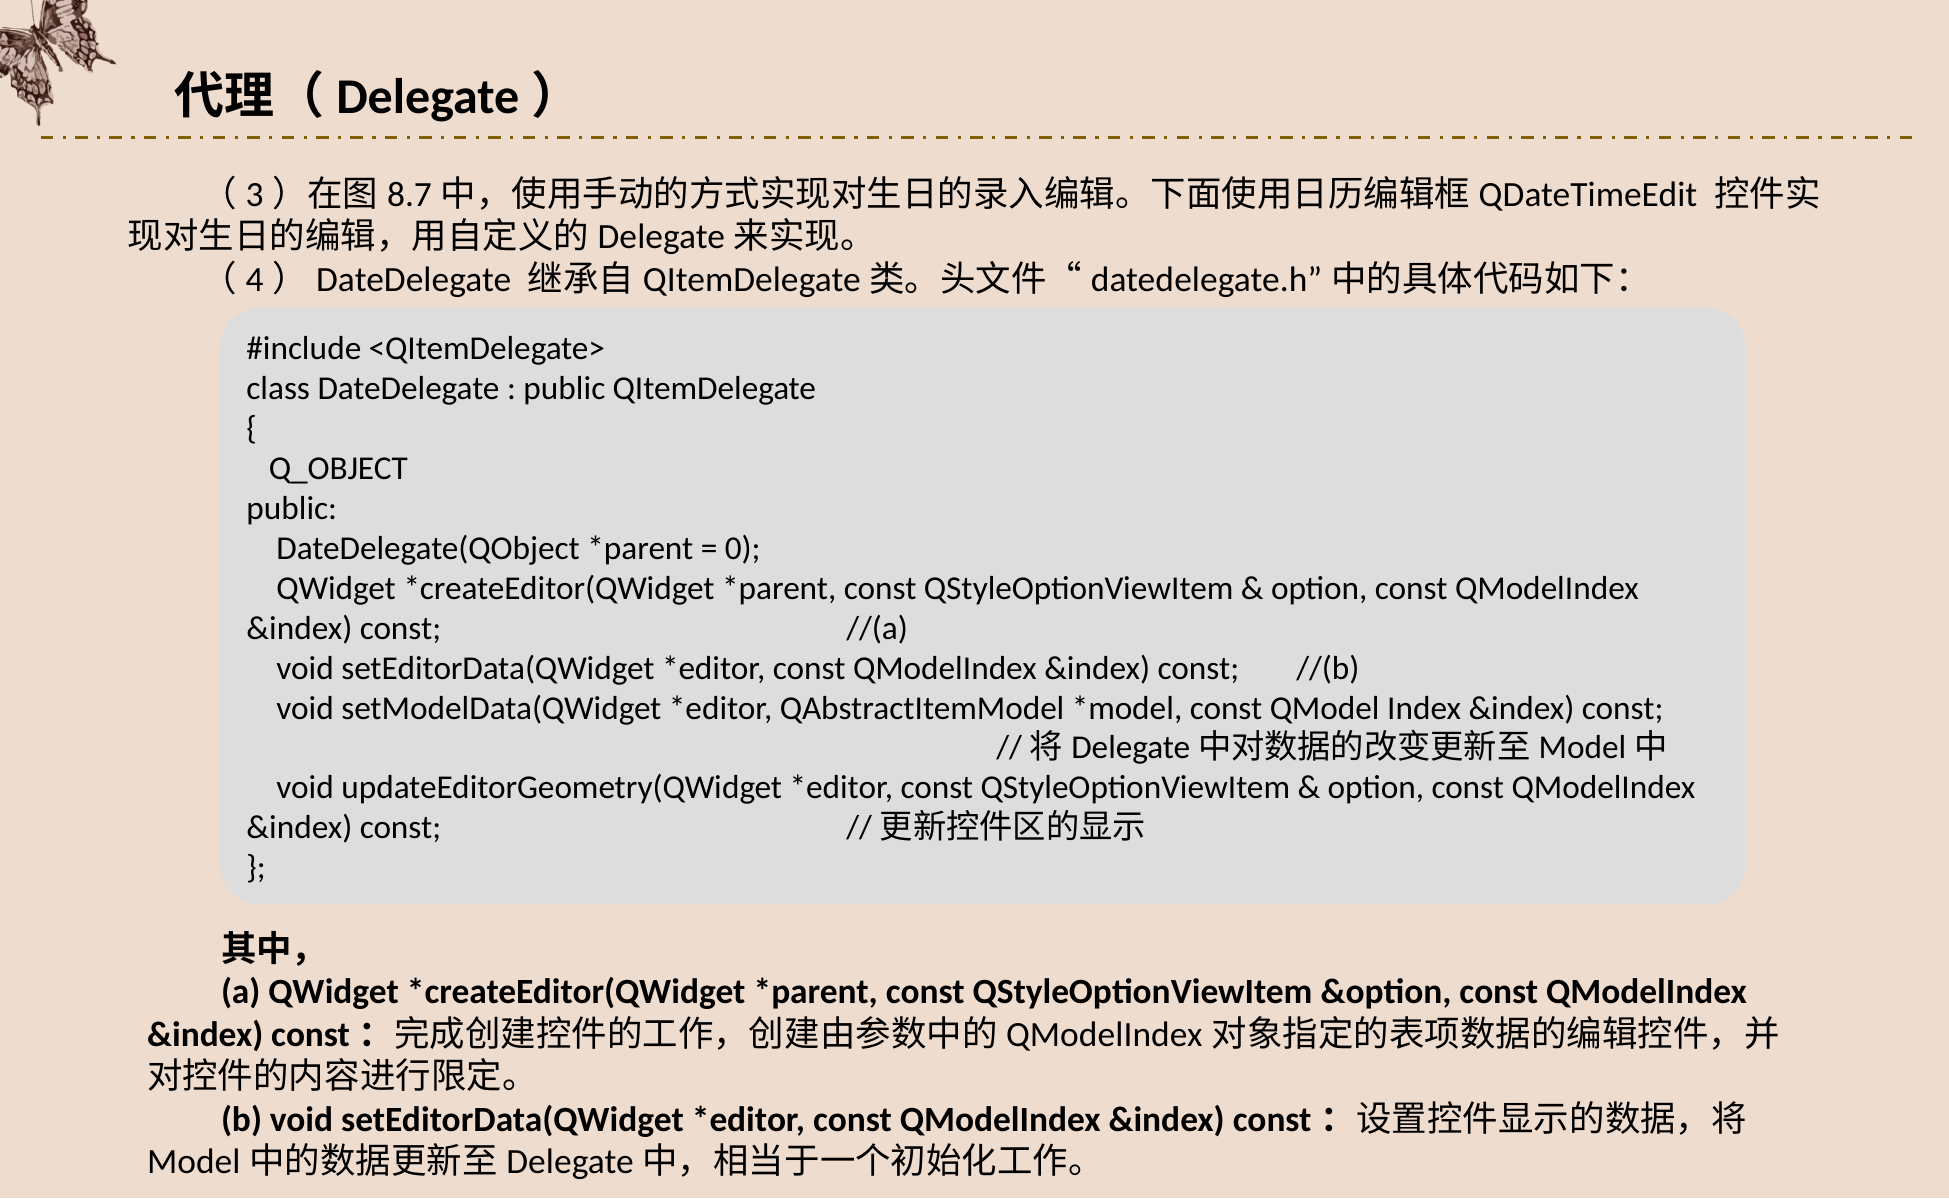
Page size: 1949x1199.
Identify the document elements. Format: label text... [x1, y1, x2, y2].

text_box 代理（Delegate） [159, 55, 597, 131]
text_box 其中， (a) QWidget *createEditor(QWidget *parent, const QStyleOptionViewItem &option, const QModelIndex &index) const：完成创建控件的工作，创建由参数中的QModelIndex对象指定的表项数据的编辑控件，并对控件的内容进行限定。 (b) void setEditorData(QWidget *editor, const QModelIndex &index) const：设置控件显示的数据，将Model中的数据更新至Delegate中，相当于一个初始化工作。 [132, 918, 1830, 1189]
picture [0, 0, 142, 138]
text_box （3）在图8.7中，使用手动的方式实现对生日的录入编辑。下面使用日历编辑框QDateTimeEdit 控件实现对生日的编辑，用自定义的Delegate来实现。 （4）DateDelegate 继承自QItemDelegate类。头文件“datedelegate.h”中的具体代码如下： [112, 163, 1861, 306]
text_box #include <QItemDelegate> class DateDelegate : public QItemDelegate { Q_OBJECT public: DateDelegate(QObject *parent = 0); QWidget *createEditor(QWidget *parent, const QStyleOptionViewItem & option, const QModelIndex &index) const; //(a) void setEditorData(QWidget *editor, const QModelIndex &index) const; //(b) void setModelData(QWidget *editor, QAbstractItemModel *model, const QModel Index &index) const; //将Delegate中对数据的改变更新至Model中 void updateEditorGeometry(QWidget *editor, const QStyleOptionViewItem & option, const QModelIndex &index) const; //更新控件区的显示 }; [220, 307, 1746, 905]
